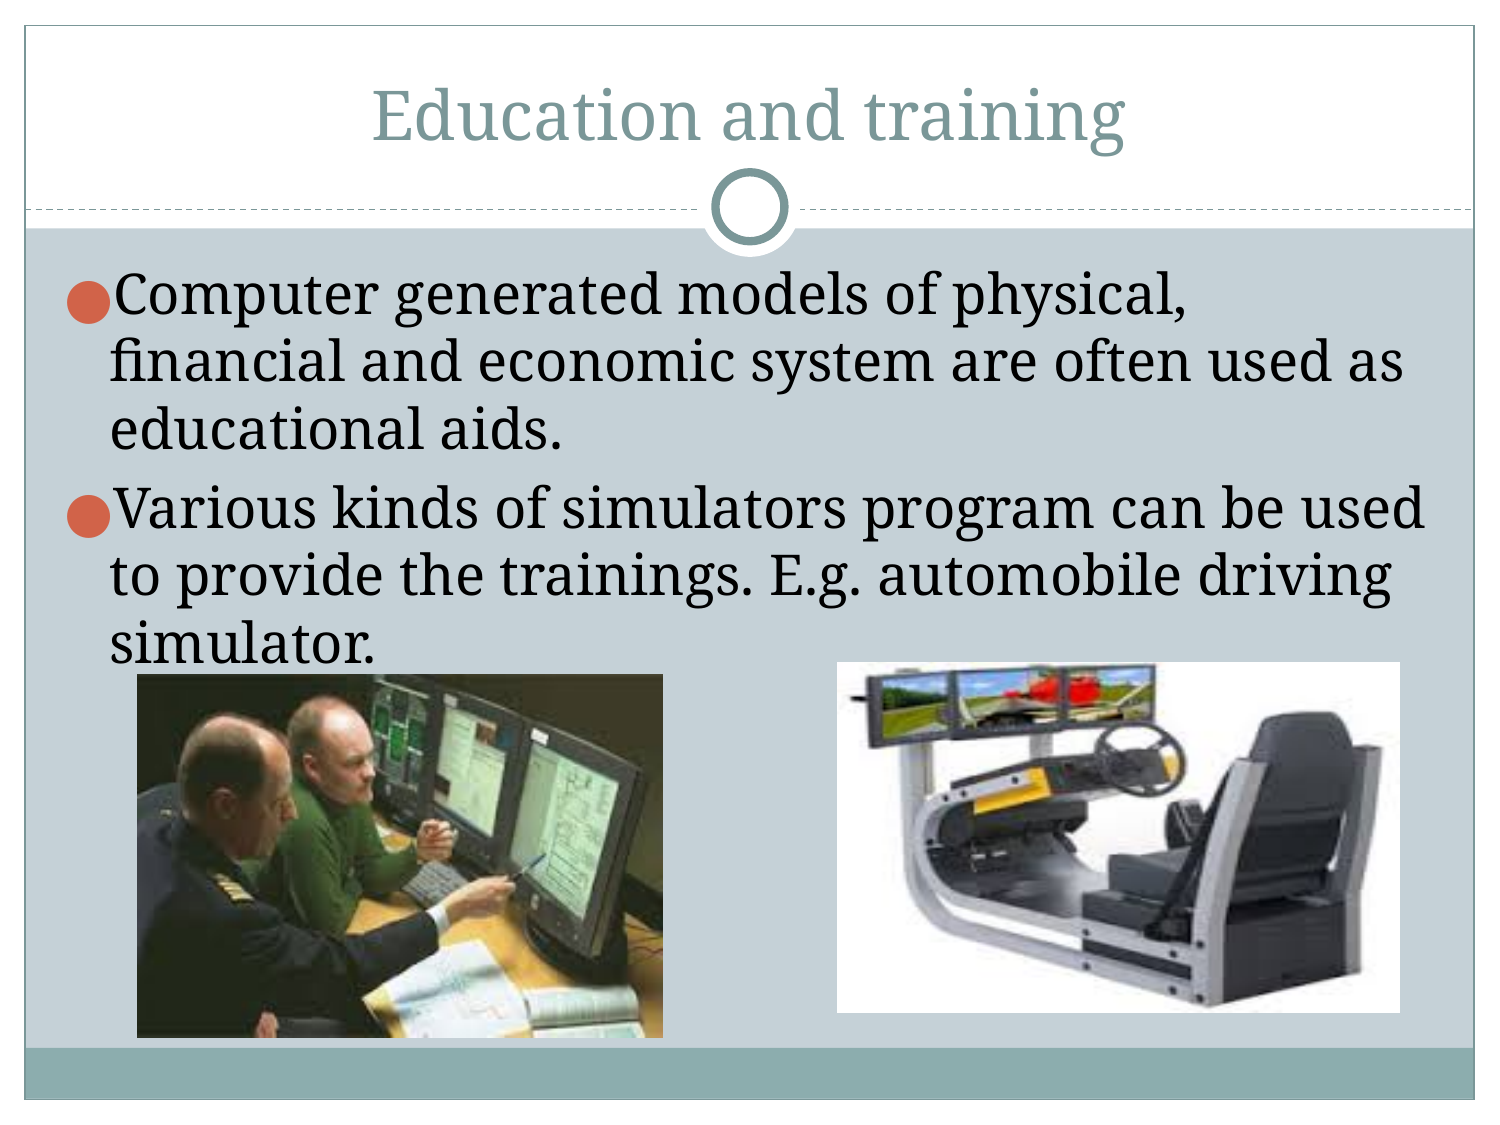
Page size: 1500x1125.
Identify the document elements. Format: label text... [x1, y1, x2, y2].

list Computer generated models of physical, financial and economic system are often used as educational aids. Various kinds of simulators program can be used to provide the trainings. E.g. automobile driving simulator. [49, 250, 1445, 1001]
title Education and training [49, 37, 1450, 162]
picture [837, 662, 1401, 1013]
picture [137, 674, 663, 1038]
